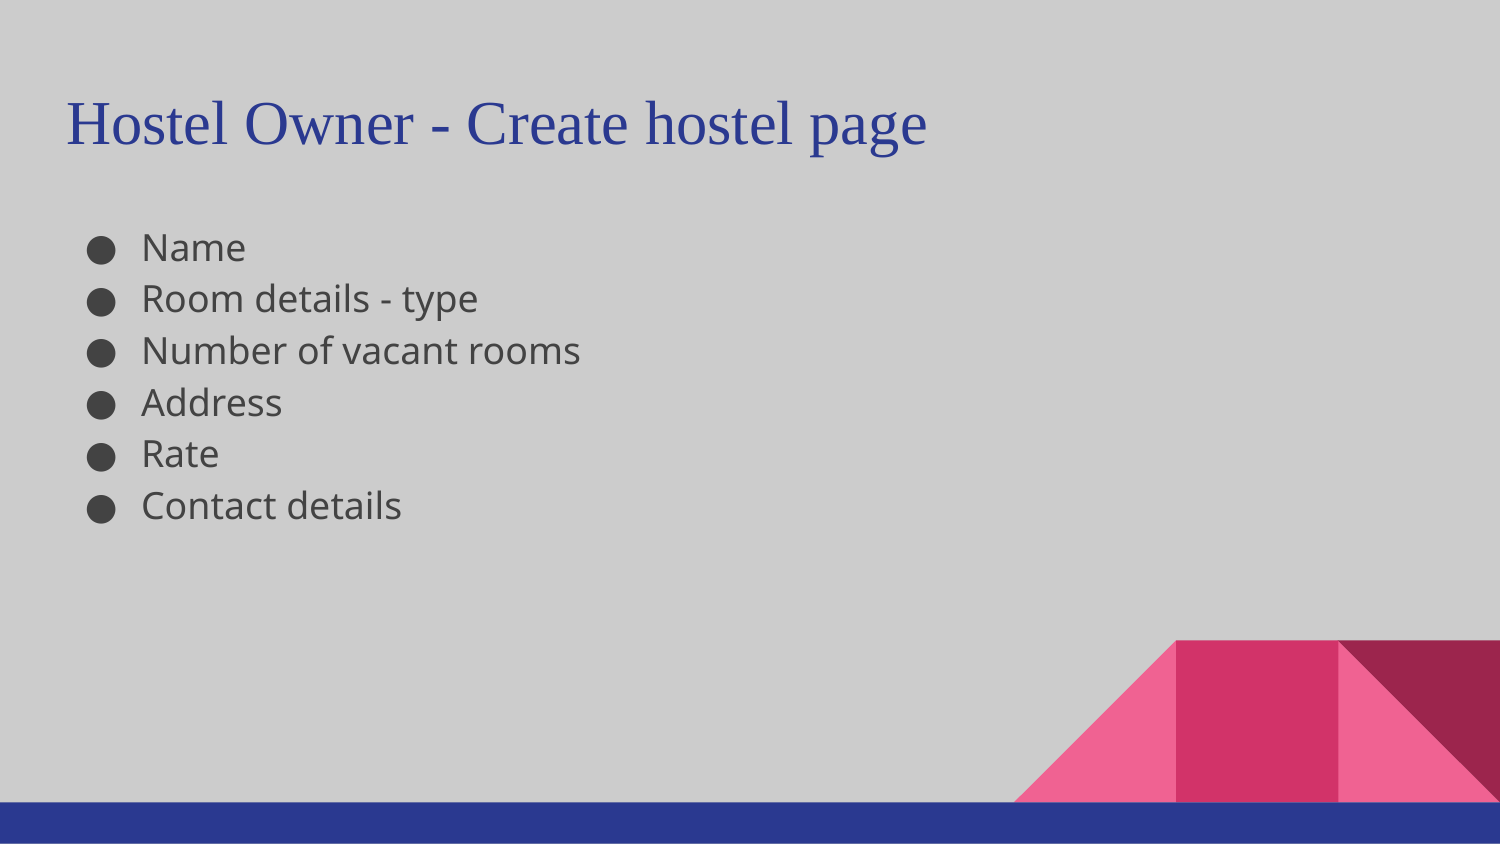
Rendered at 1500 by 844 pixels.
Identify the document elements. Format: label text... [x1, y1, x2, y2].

list Name Room details - type Number of vacant rooms Address Rate Contact details [51, 201, 1449, 750]
title Hostel Owner - Create hostel page [51, 67, 1449, 167]
